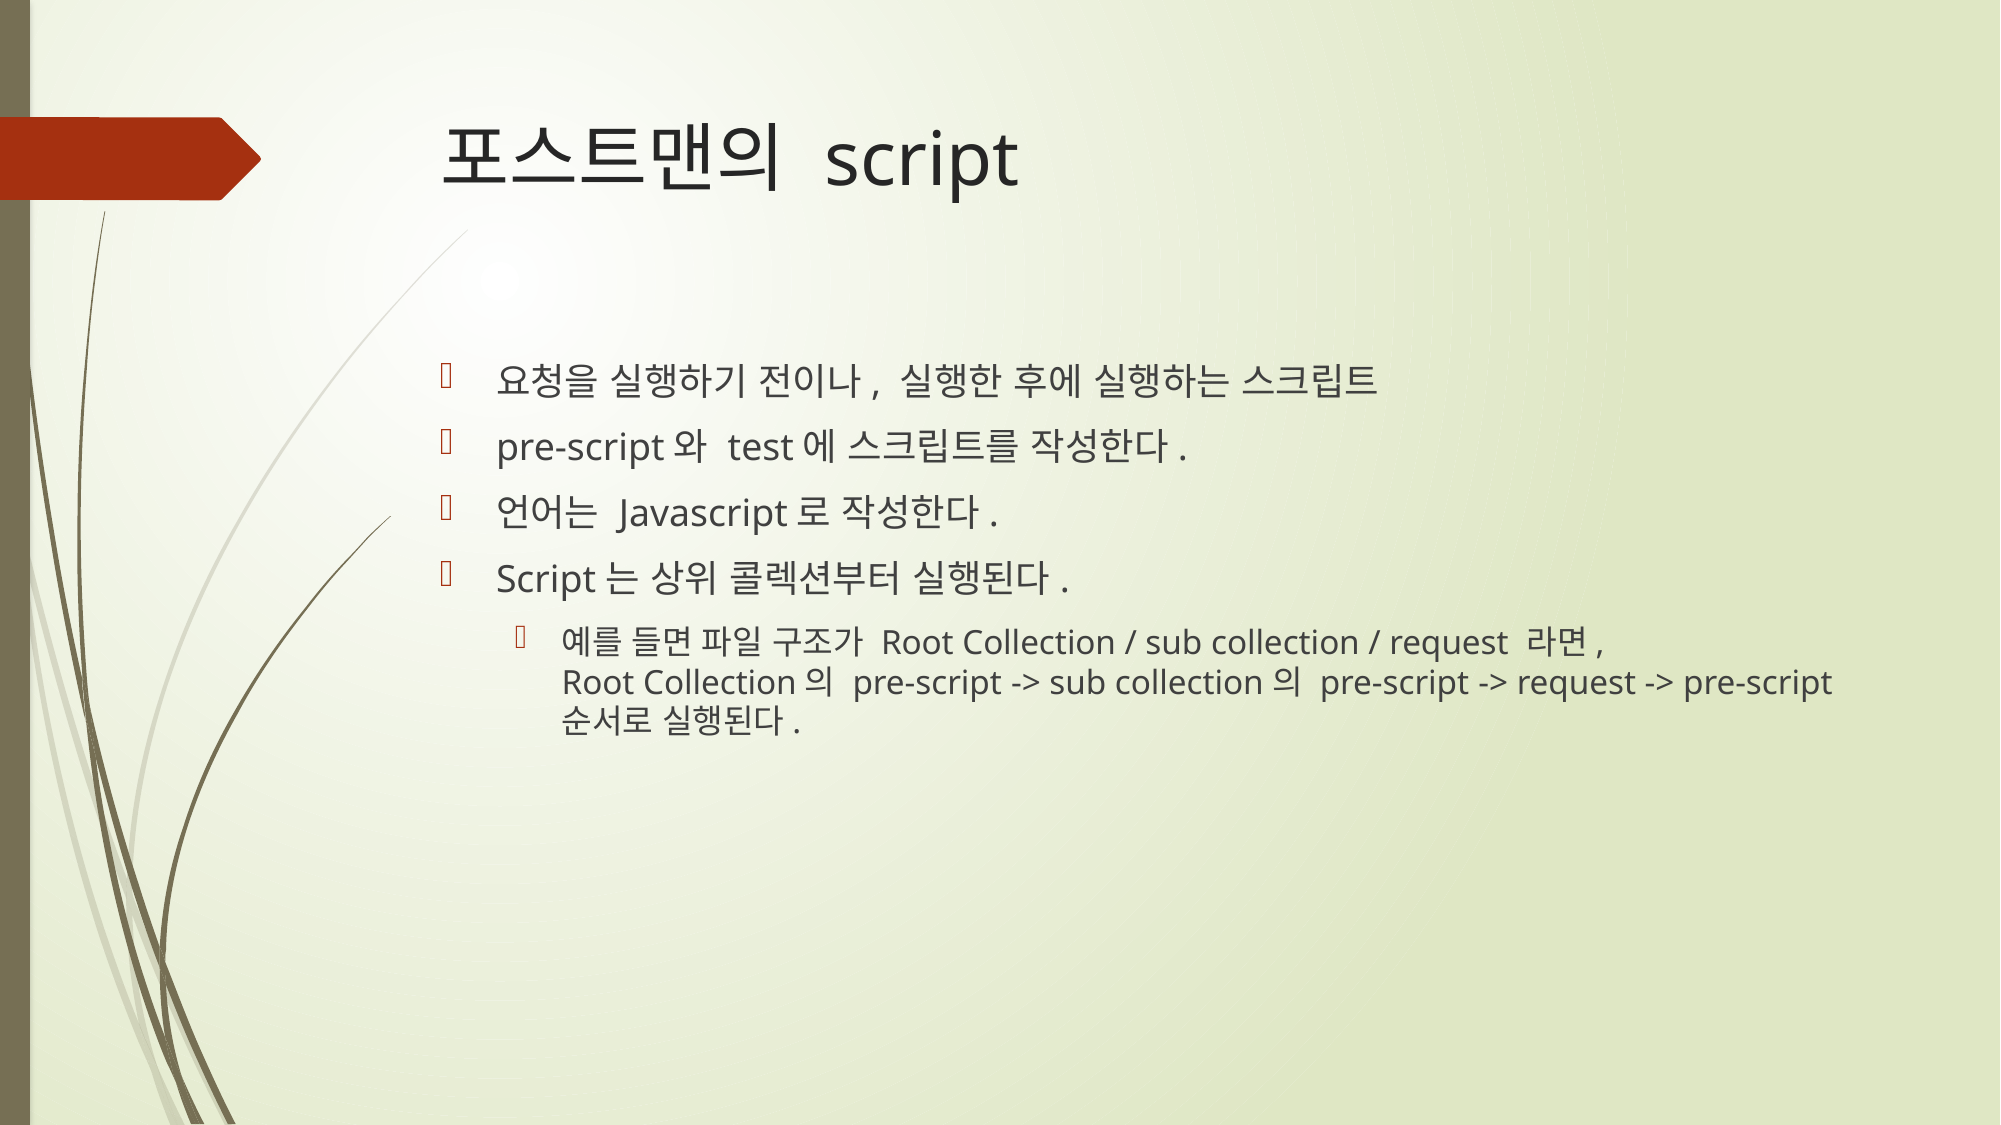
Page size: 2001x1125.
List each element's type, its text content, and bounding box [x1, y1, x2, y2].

title 포스트맨의 script [425, 102, 1888, 313]
list 요청을 실행하기 전이나, 실행한 후에 실행하는 스크립트 pre-script와 test에 스크립트를 작성한다. 언어는 Javascript로 작성한다. Script는 상위 콜렉션부터 실행된다. 예를 들면 파일 구조가 Root Collection / sub collection / request 라면, Root Collection의 pre-script -> sub collection의 pre-script -> request -> pre-script 순서로 실행된다. [424, 350, 1888, 970]
